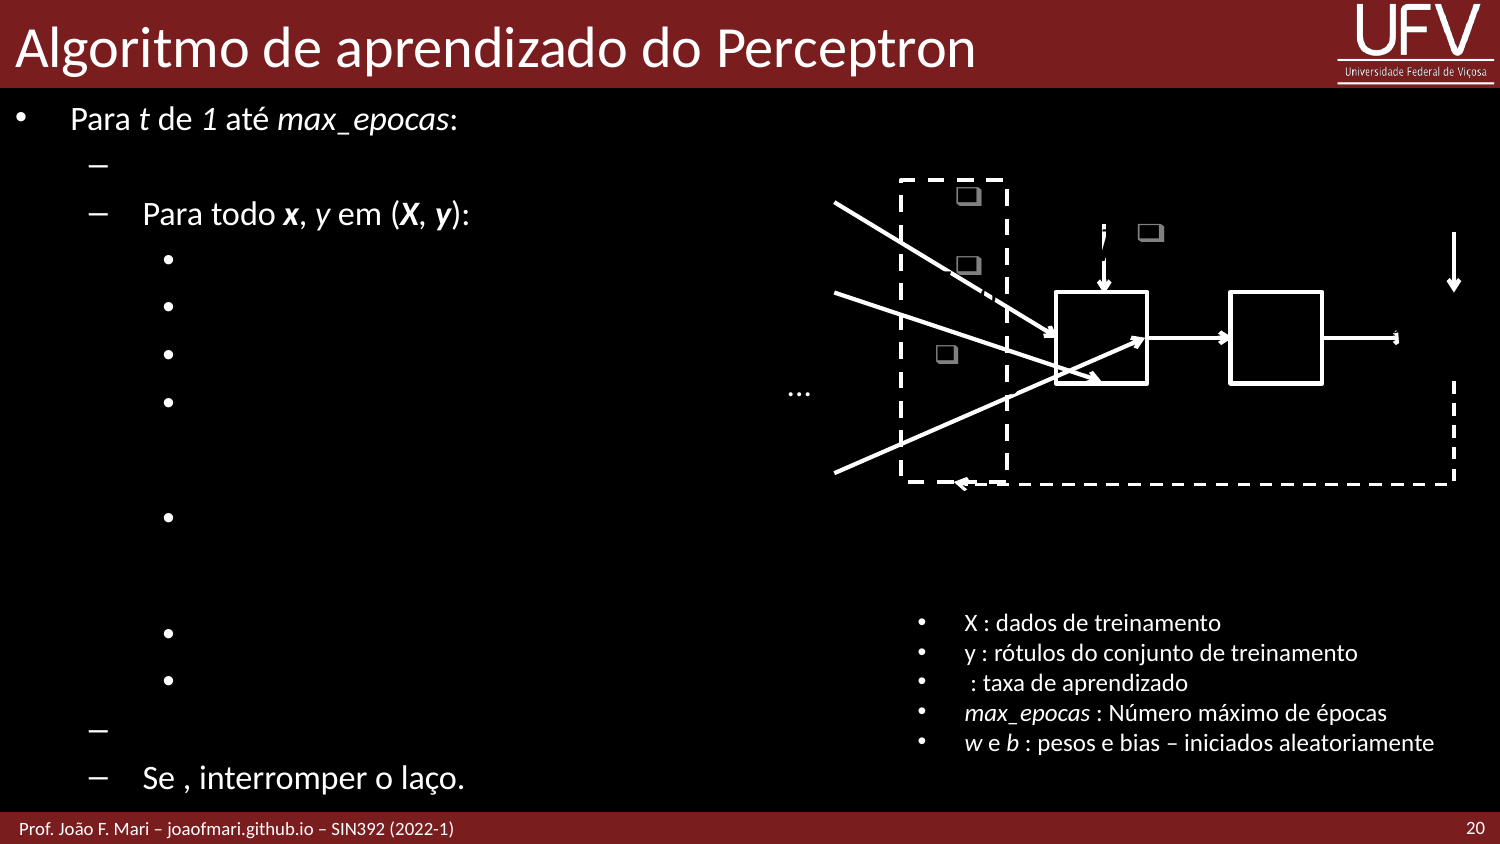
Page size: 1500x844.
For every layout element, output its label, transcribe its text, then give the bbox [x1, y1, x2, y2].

slide_number 20 [1328, 811, 1500, 844]
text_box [738, 114, 1500, 509]
title Algoritmo de aprendizado do Perceptron [0, 0, 1500, 88]
footer Prof. João F. Mari – joaofmari.github.io – SIN392 (2022-1) [0, 812, 1034, 844]
